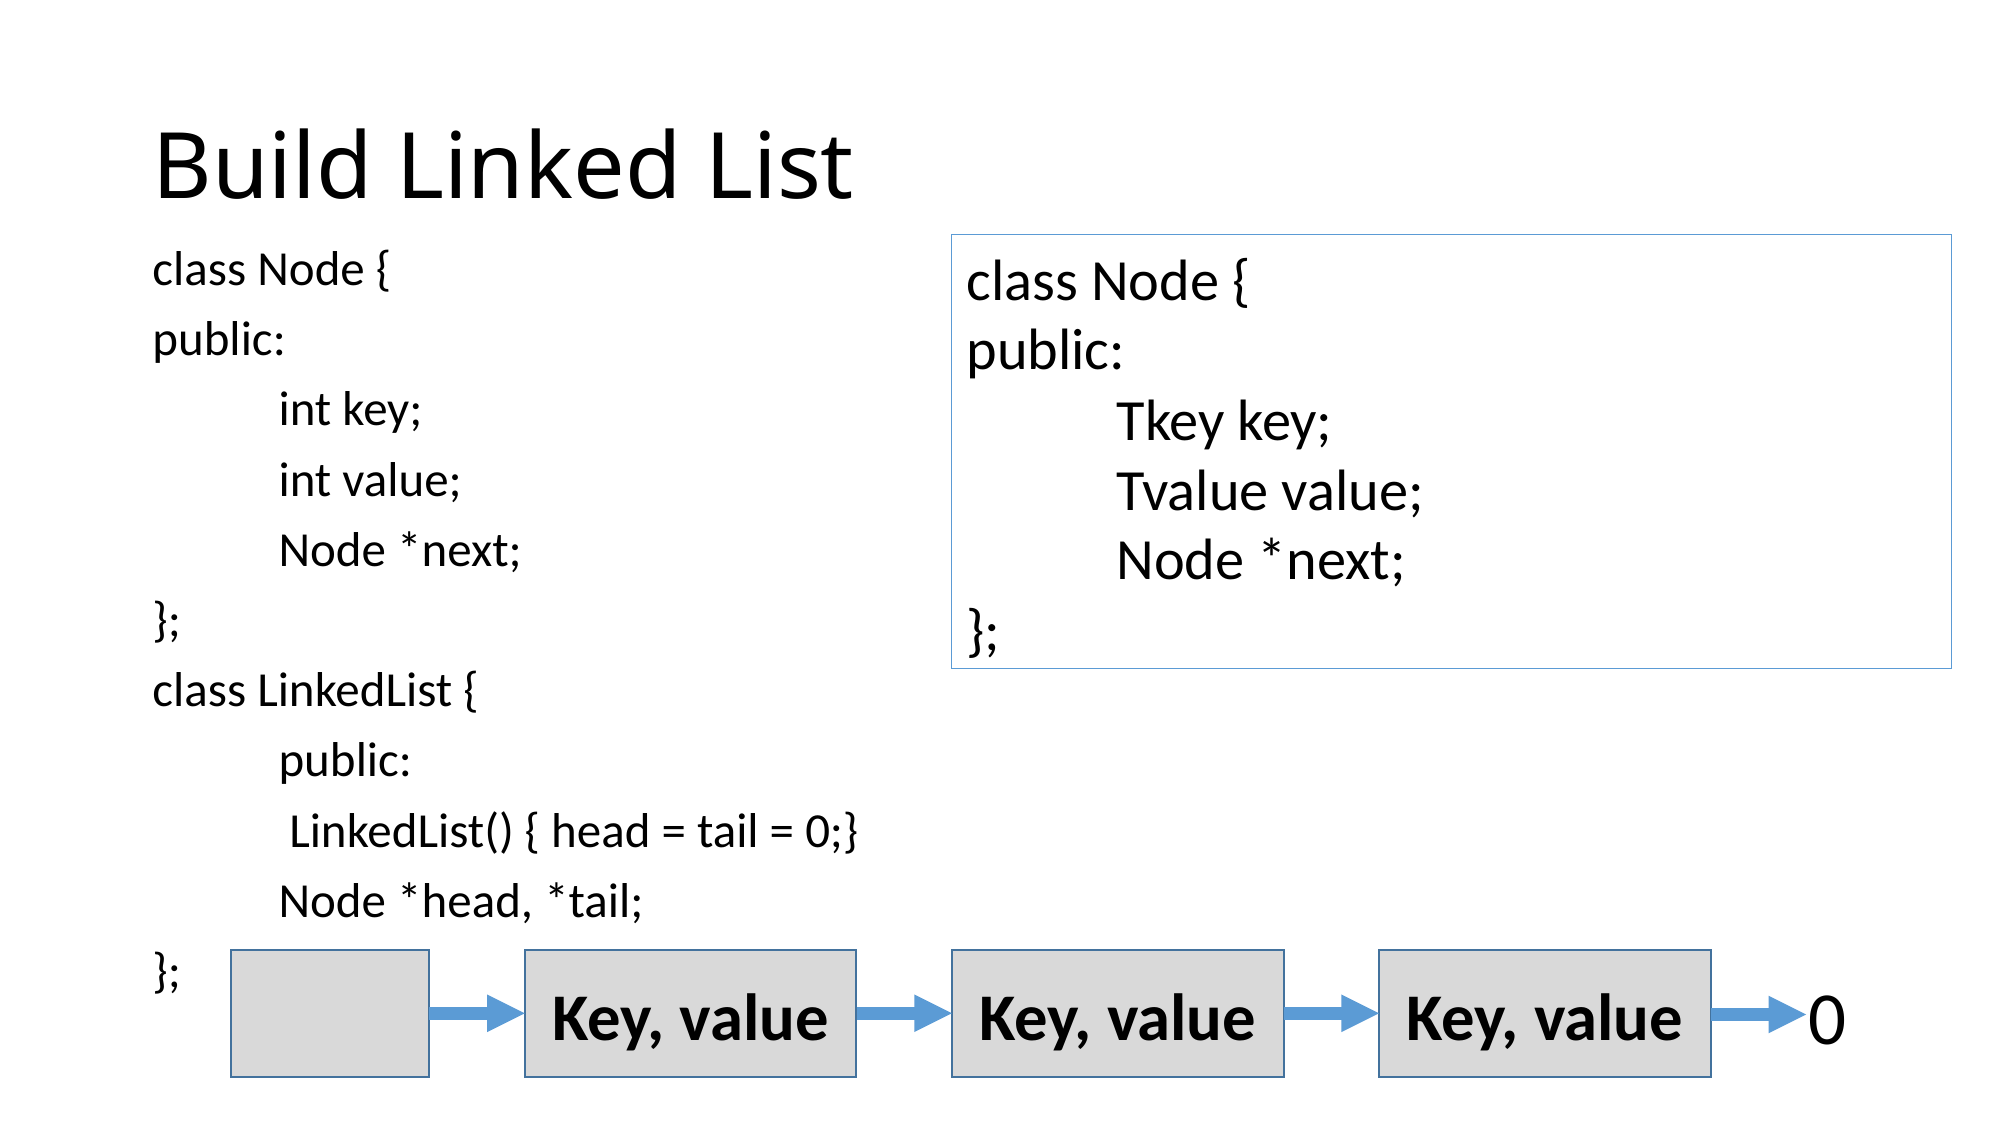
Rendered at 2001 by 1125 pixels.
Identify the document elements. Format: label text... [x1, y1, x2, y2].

text_box Key, value [524, 949, 857, 1078]
text_box [230, 949, 430, 1078]
title Build Linked List [137, 59, 1863, 235]
text_box 0 [1794, 962, 1862, 1068]
text_box class Node { public: Tkey key; Tvalue value; Node *next; }; [951, 234, 1952, 669]
text_box Key, value [951, 949, 1285, 1078]
list class Node { public: int key; int value; Node *next; }; class LinkedList { public: LinkedList() { head = tail = 0;} Node *head, *tail; }; [137, 235, 1863, 1014]
text_box Key, value [1378, 949, 1712, 1078]
